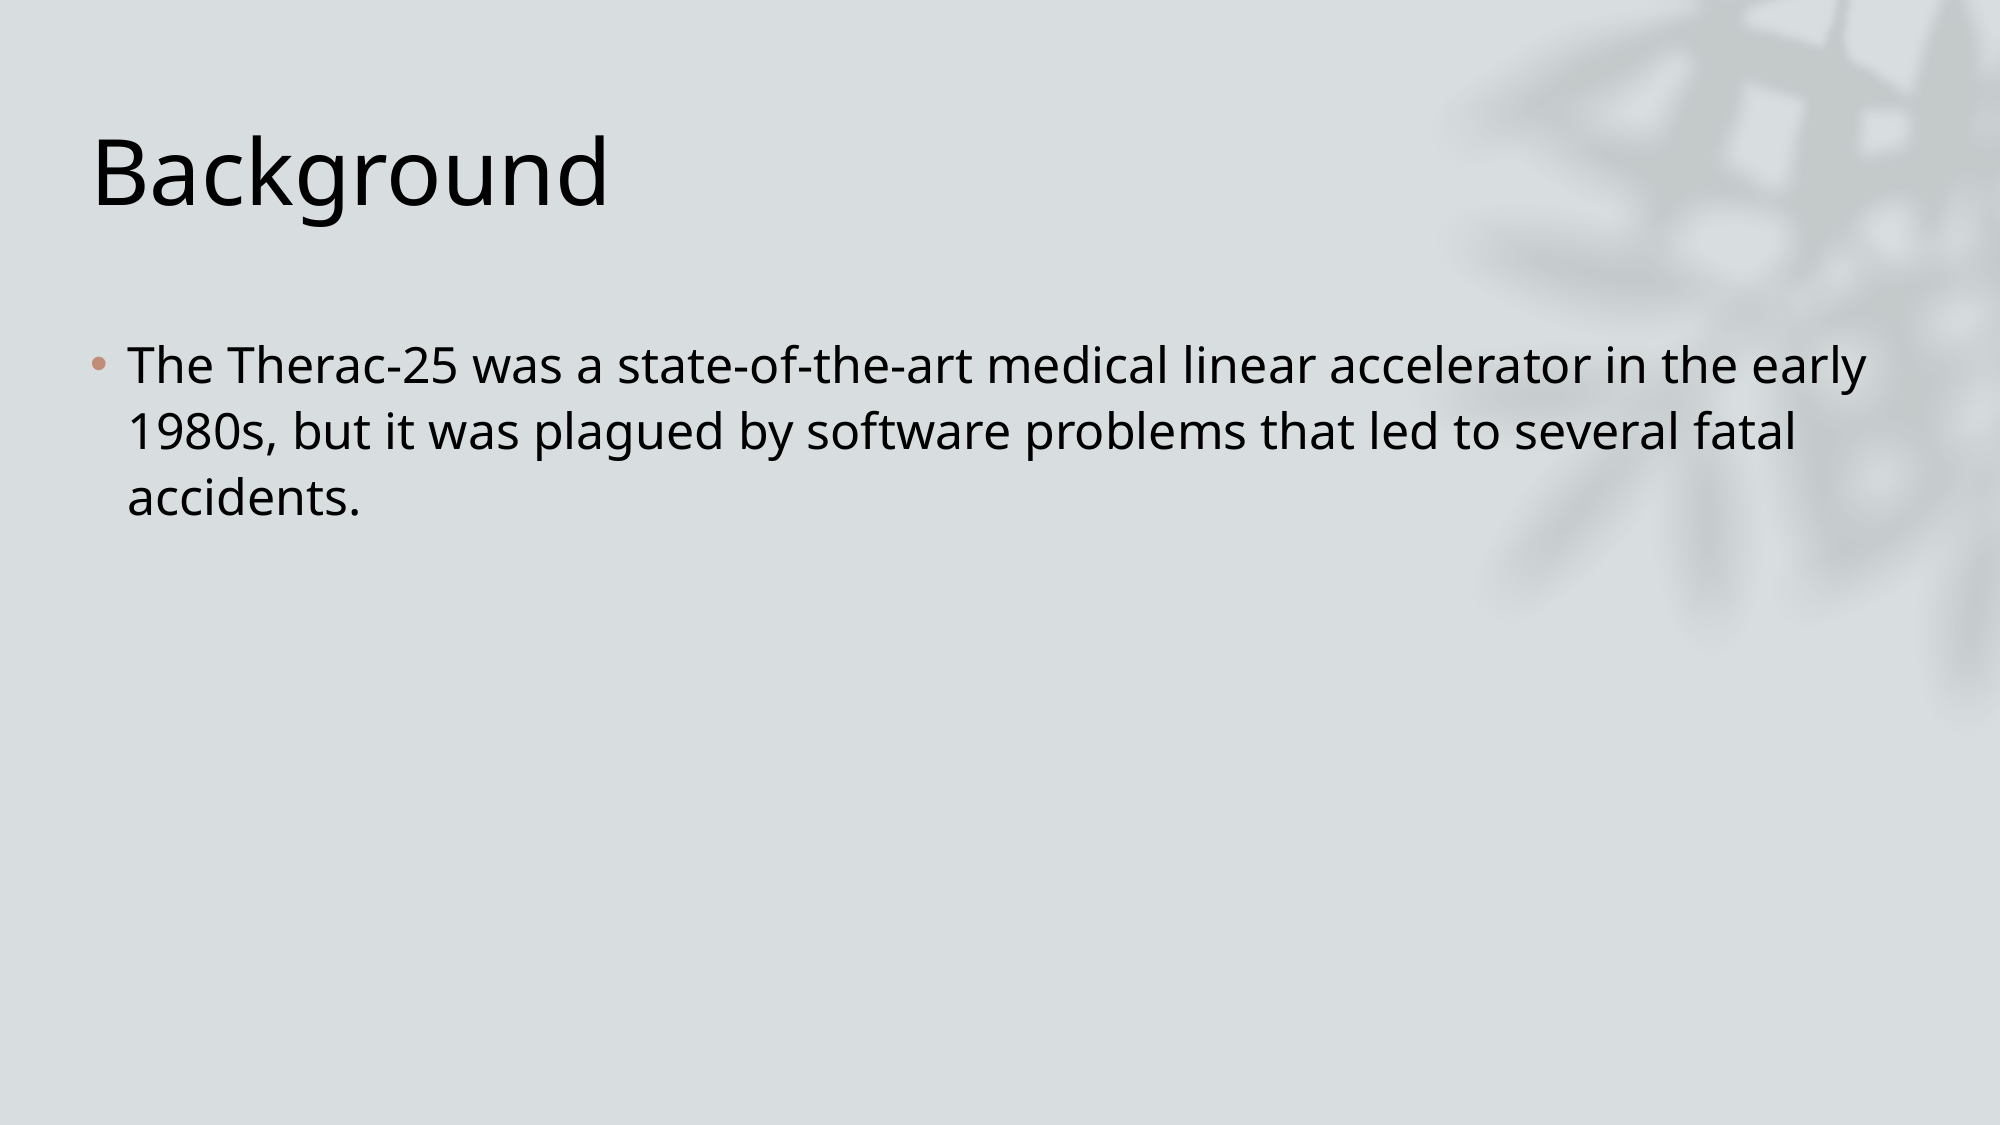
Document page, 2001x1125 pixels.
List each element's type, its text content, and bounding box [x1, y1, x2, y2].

title Background [75, 60, 1863, 278]
list The Therac-25 was a state-of-the-art medical linear accelerator in the early 1980s, but it was plagued by software problems that led to several fatal accidents. [75, 319, 1925, 1009]
